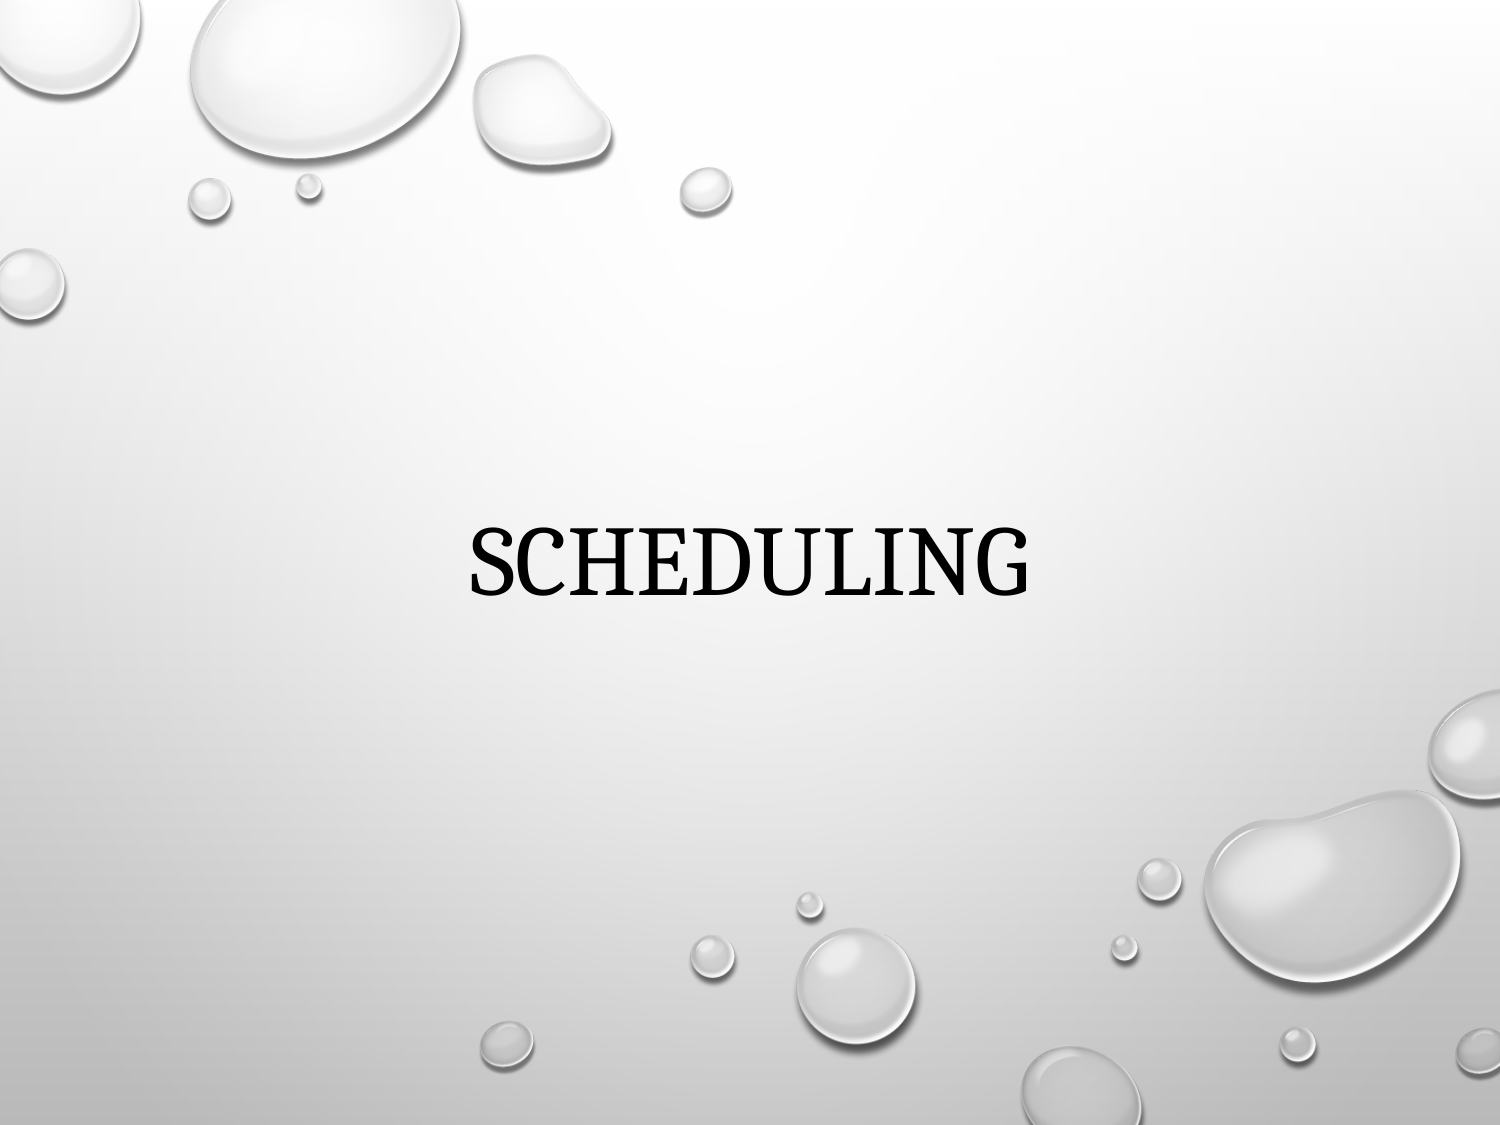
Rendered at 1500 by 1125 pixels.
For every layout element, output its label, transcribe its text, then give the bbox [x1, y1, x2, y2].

title Scheduling [215, 213, 1285, 625]
picture [0, 0, 1500, 1125]
